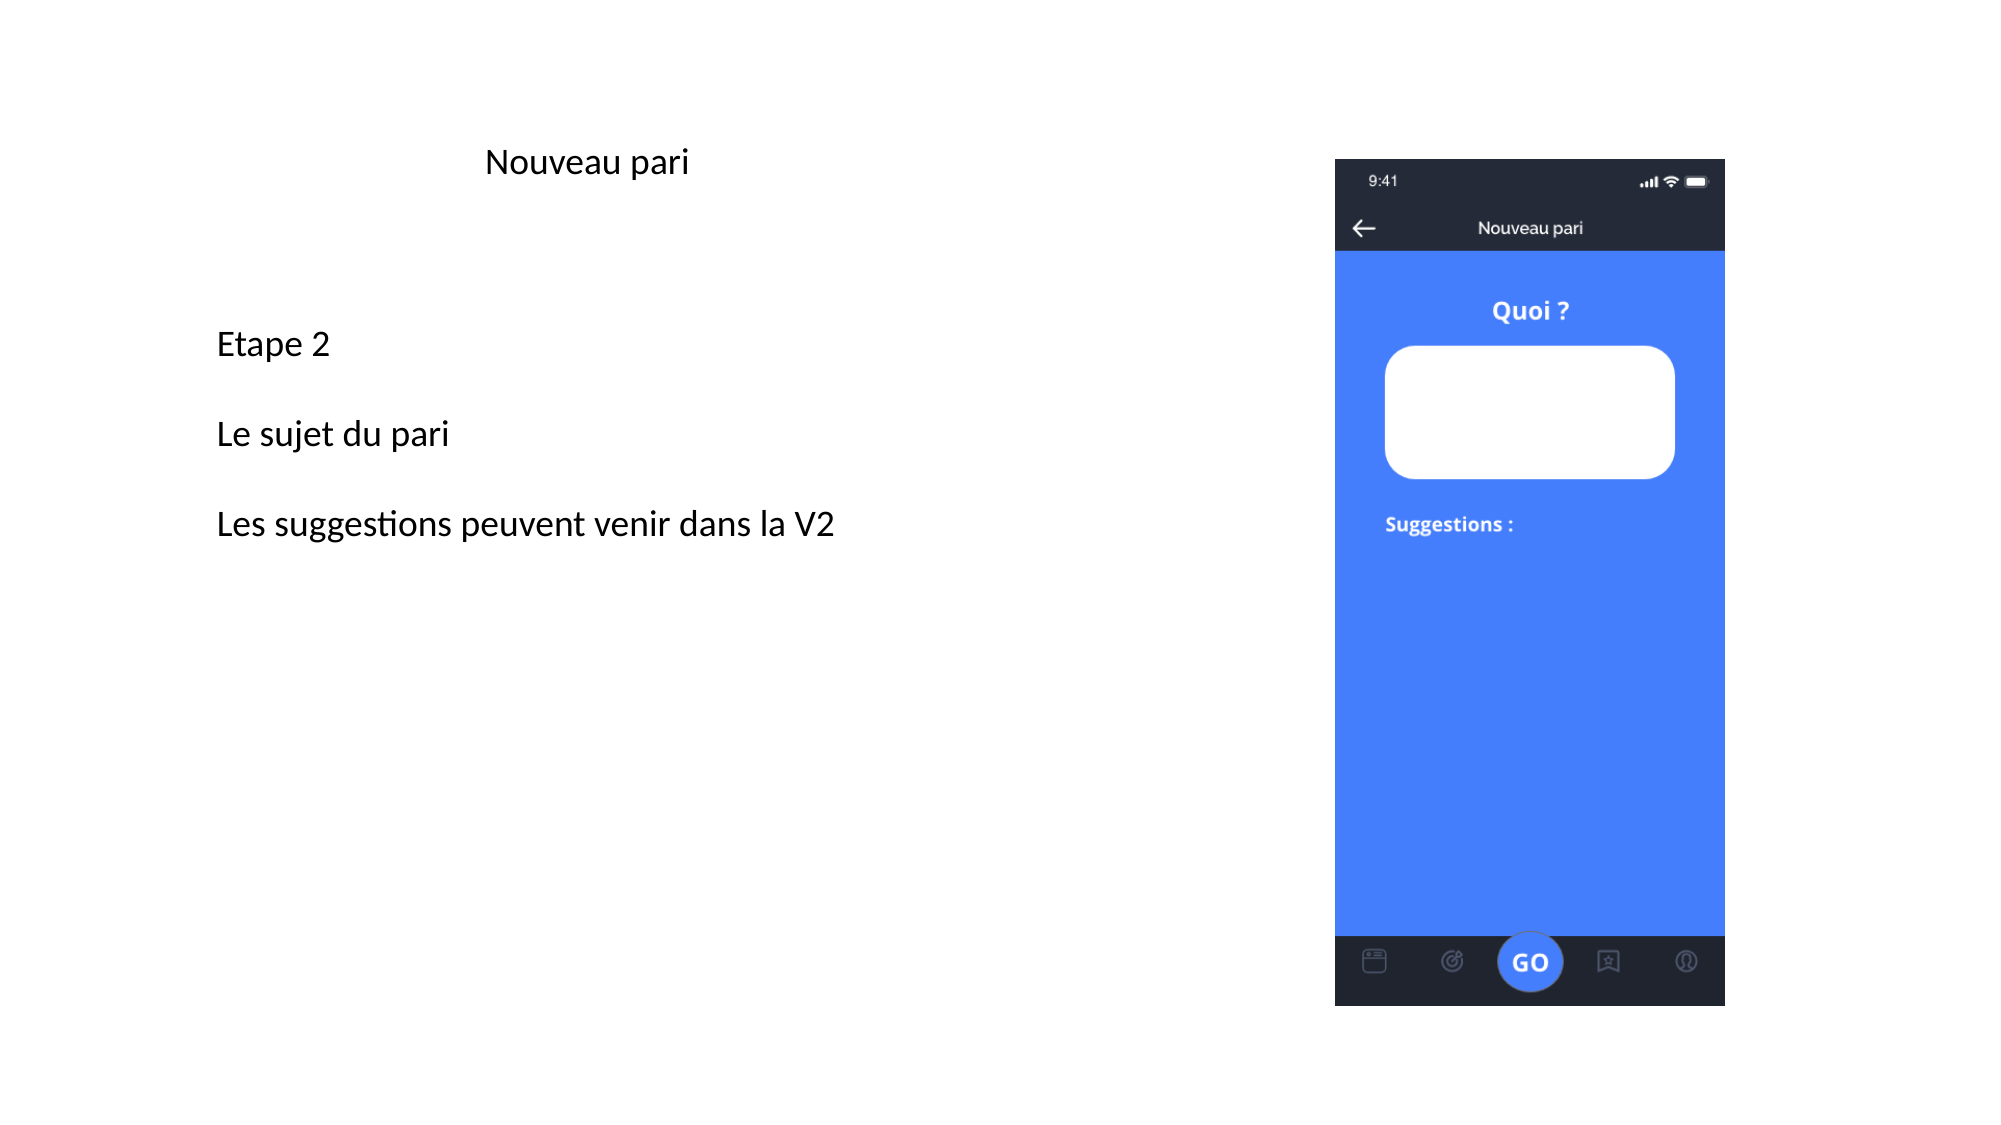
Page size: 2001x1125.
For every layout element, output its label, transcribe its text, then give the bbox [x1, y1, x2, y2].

picture [1334, 159, 1725, 1006]
text_box Nouveau pari [470, 129, 708, 190]
text_box Etape 2 Le sujet du pari Les suggestions peuvent venir dans la V2 [201, 311, 1143, 552]
